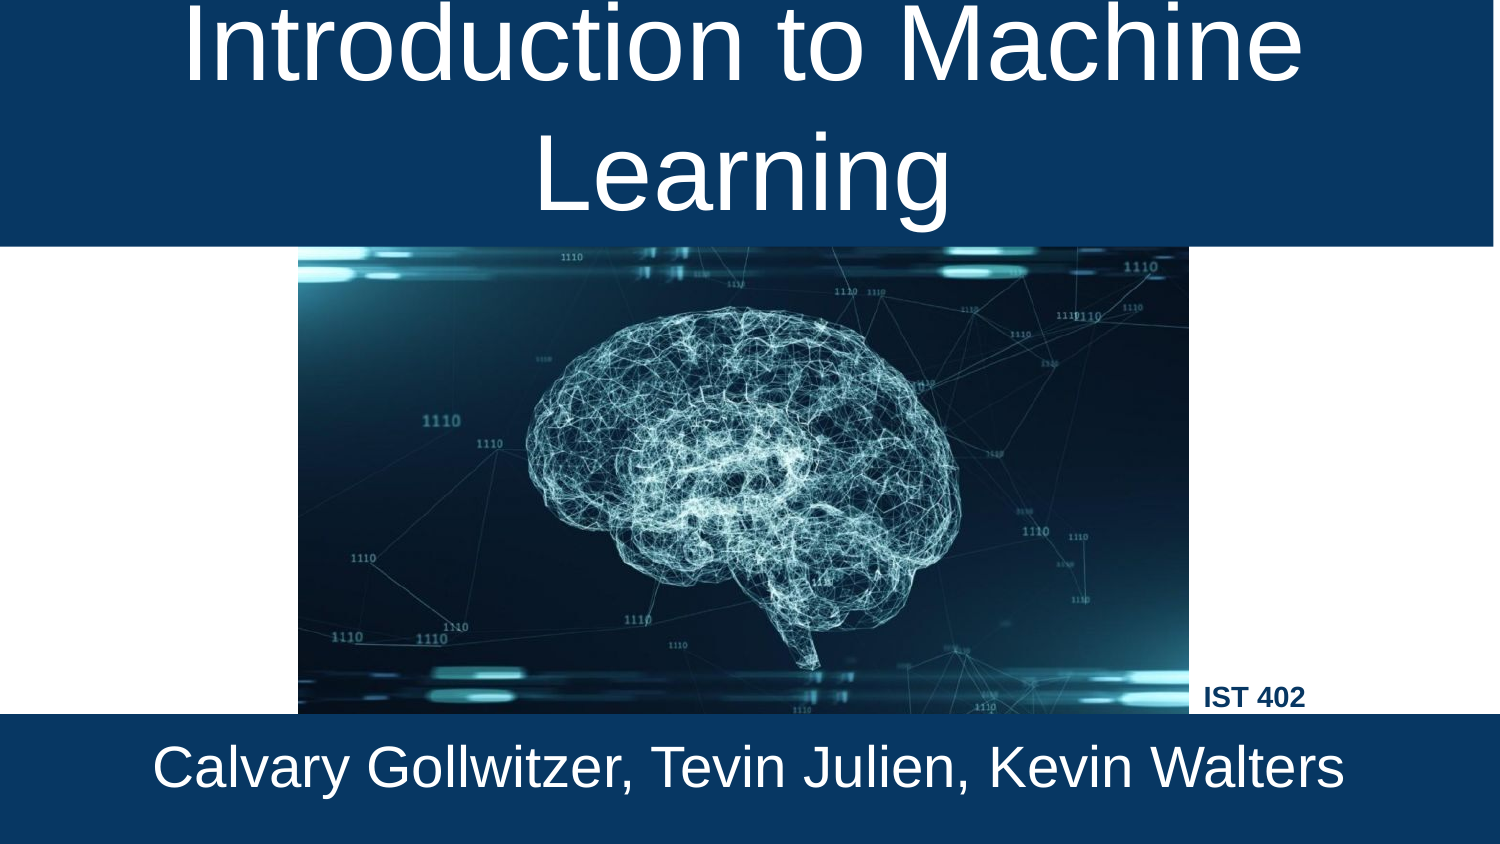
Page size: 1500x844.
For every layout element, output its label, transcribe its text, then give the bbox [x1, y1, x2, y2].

picture [298, 221, 1189, 724]
text_box IST 402 [1193, 663, 1421, 715]
title Introduction to Machine Learning [0, 0, 1494, 247]
subtitle Calvary Gollwitzer, Tevin Julien, Kevin Walters [0, 714, 1500, 844]
